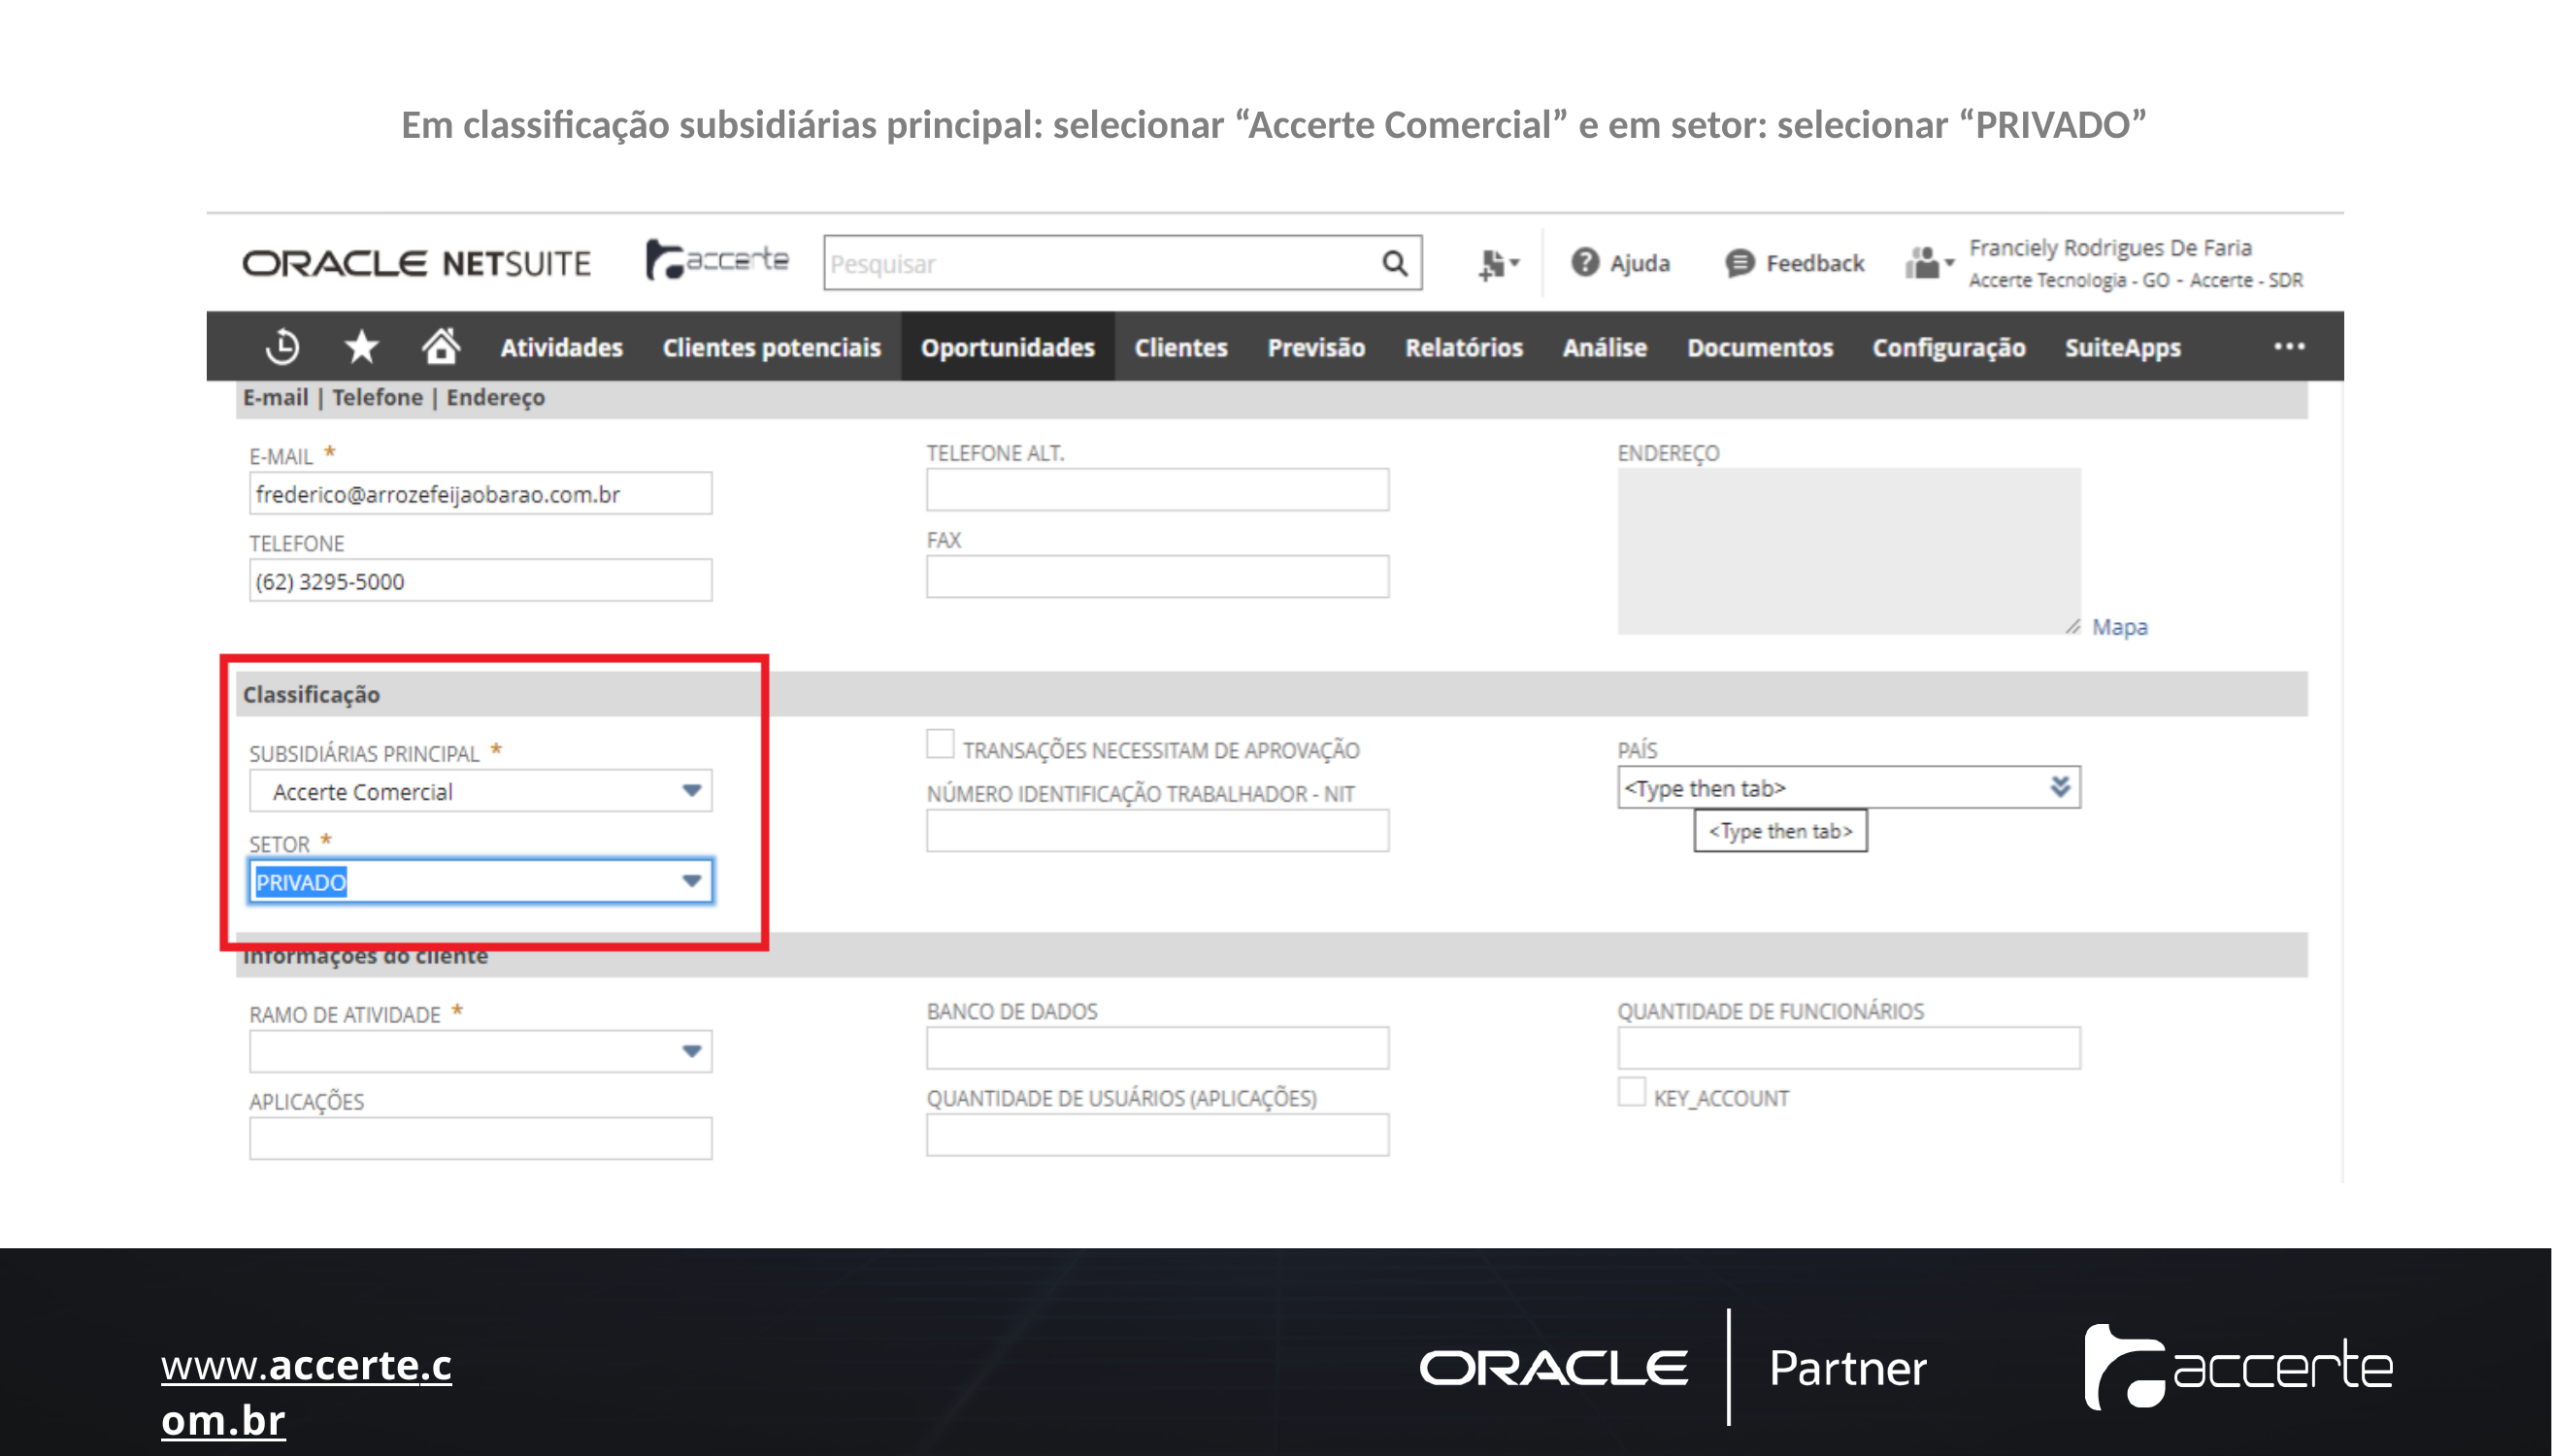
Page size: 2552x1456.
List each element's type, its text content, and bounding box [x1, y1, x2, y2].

list Em classificação subsidiárias principal: selecionar “Accerte Comercial” e em setor: selecionar “PRIVADO” [82, 97, 2469, 147]
picture [0, 1248, 2552, 1456]
picture [207, 210, 2344, 1183]
